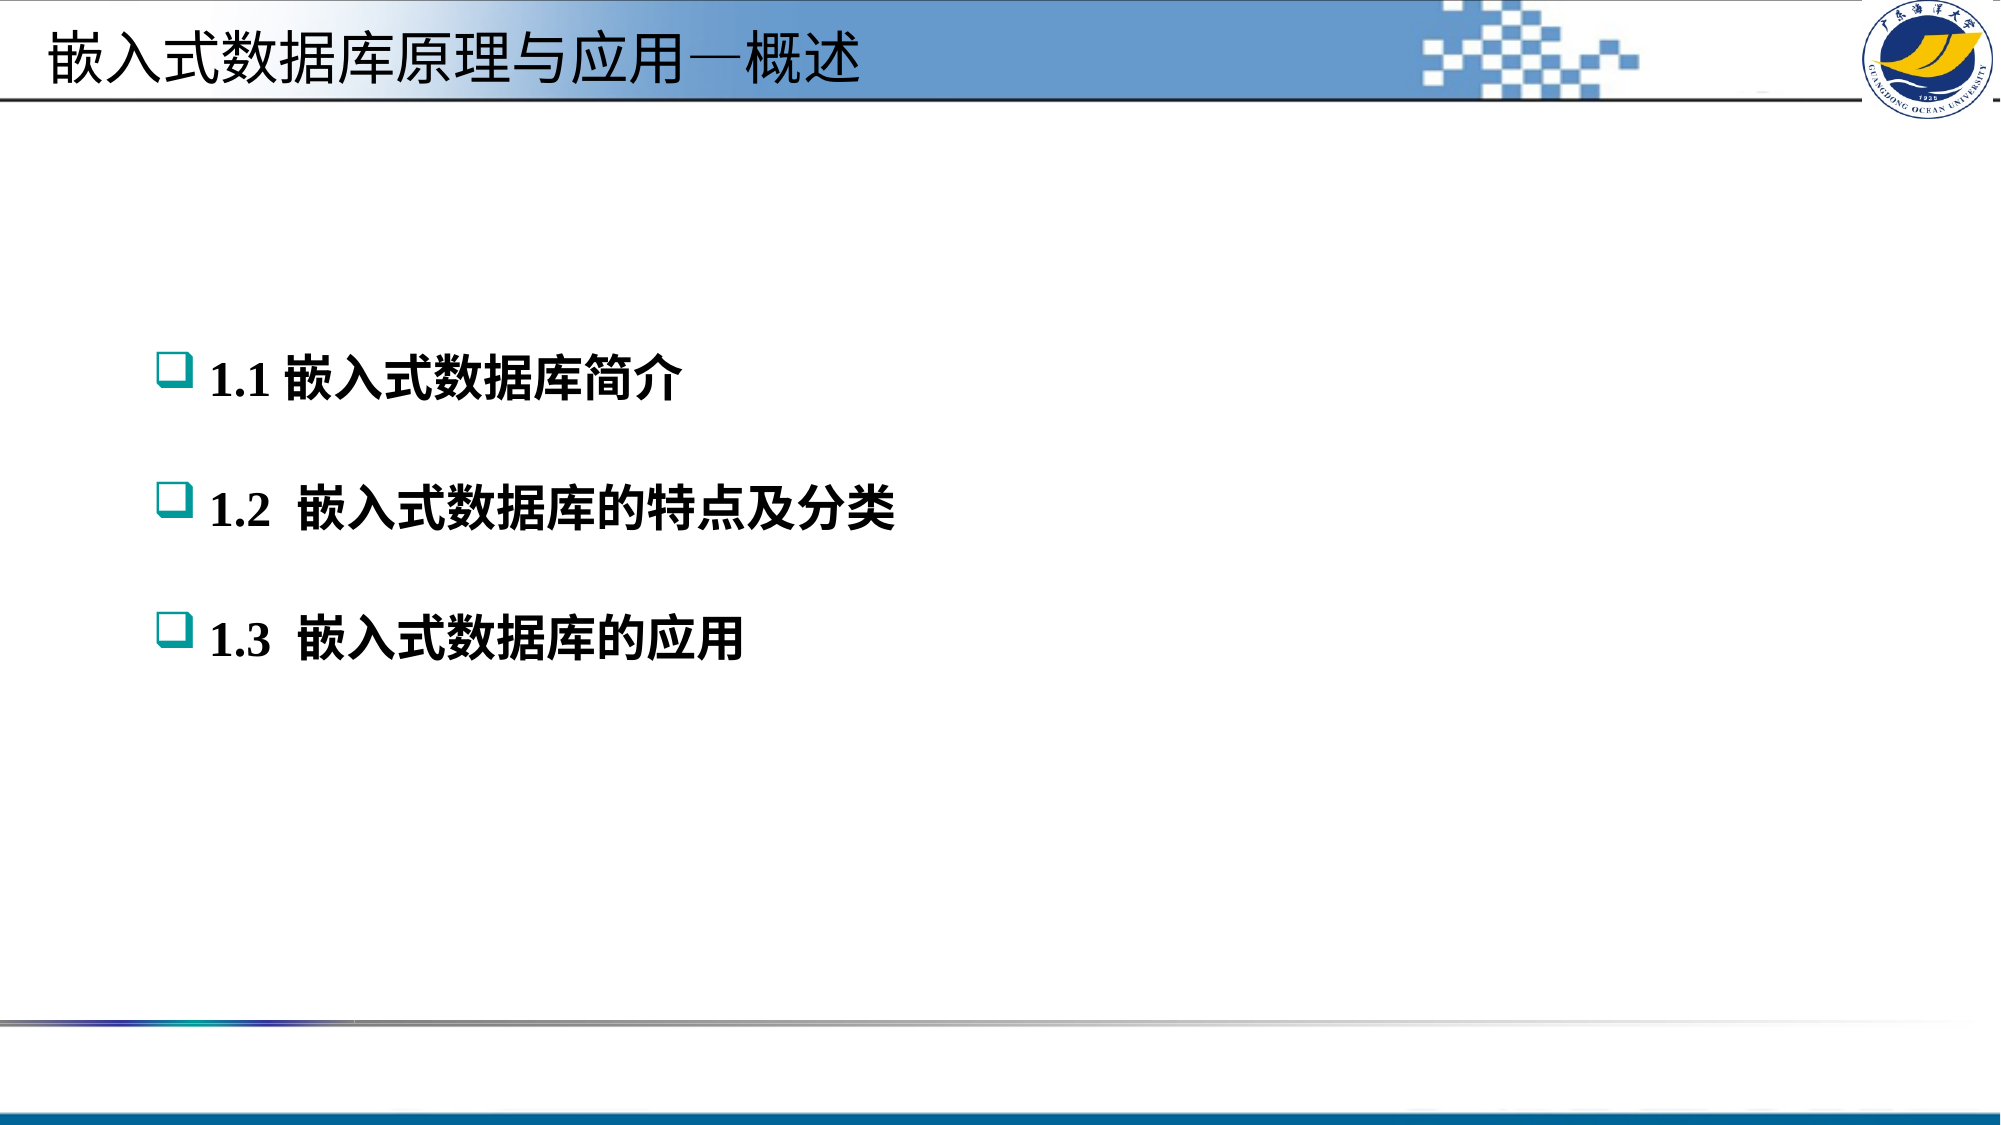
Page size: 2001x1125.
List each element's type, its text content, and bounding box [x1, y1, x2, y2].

title [7, 4, 1808, 99]
list 1.1嵌入式数据库简介 1.2 嵌入式数据库的特点及分类 1.3 嵌入式数据库的应用 [137, 278, 1520, 735]
picture [0, 0, 2001, 1115]
